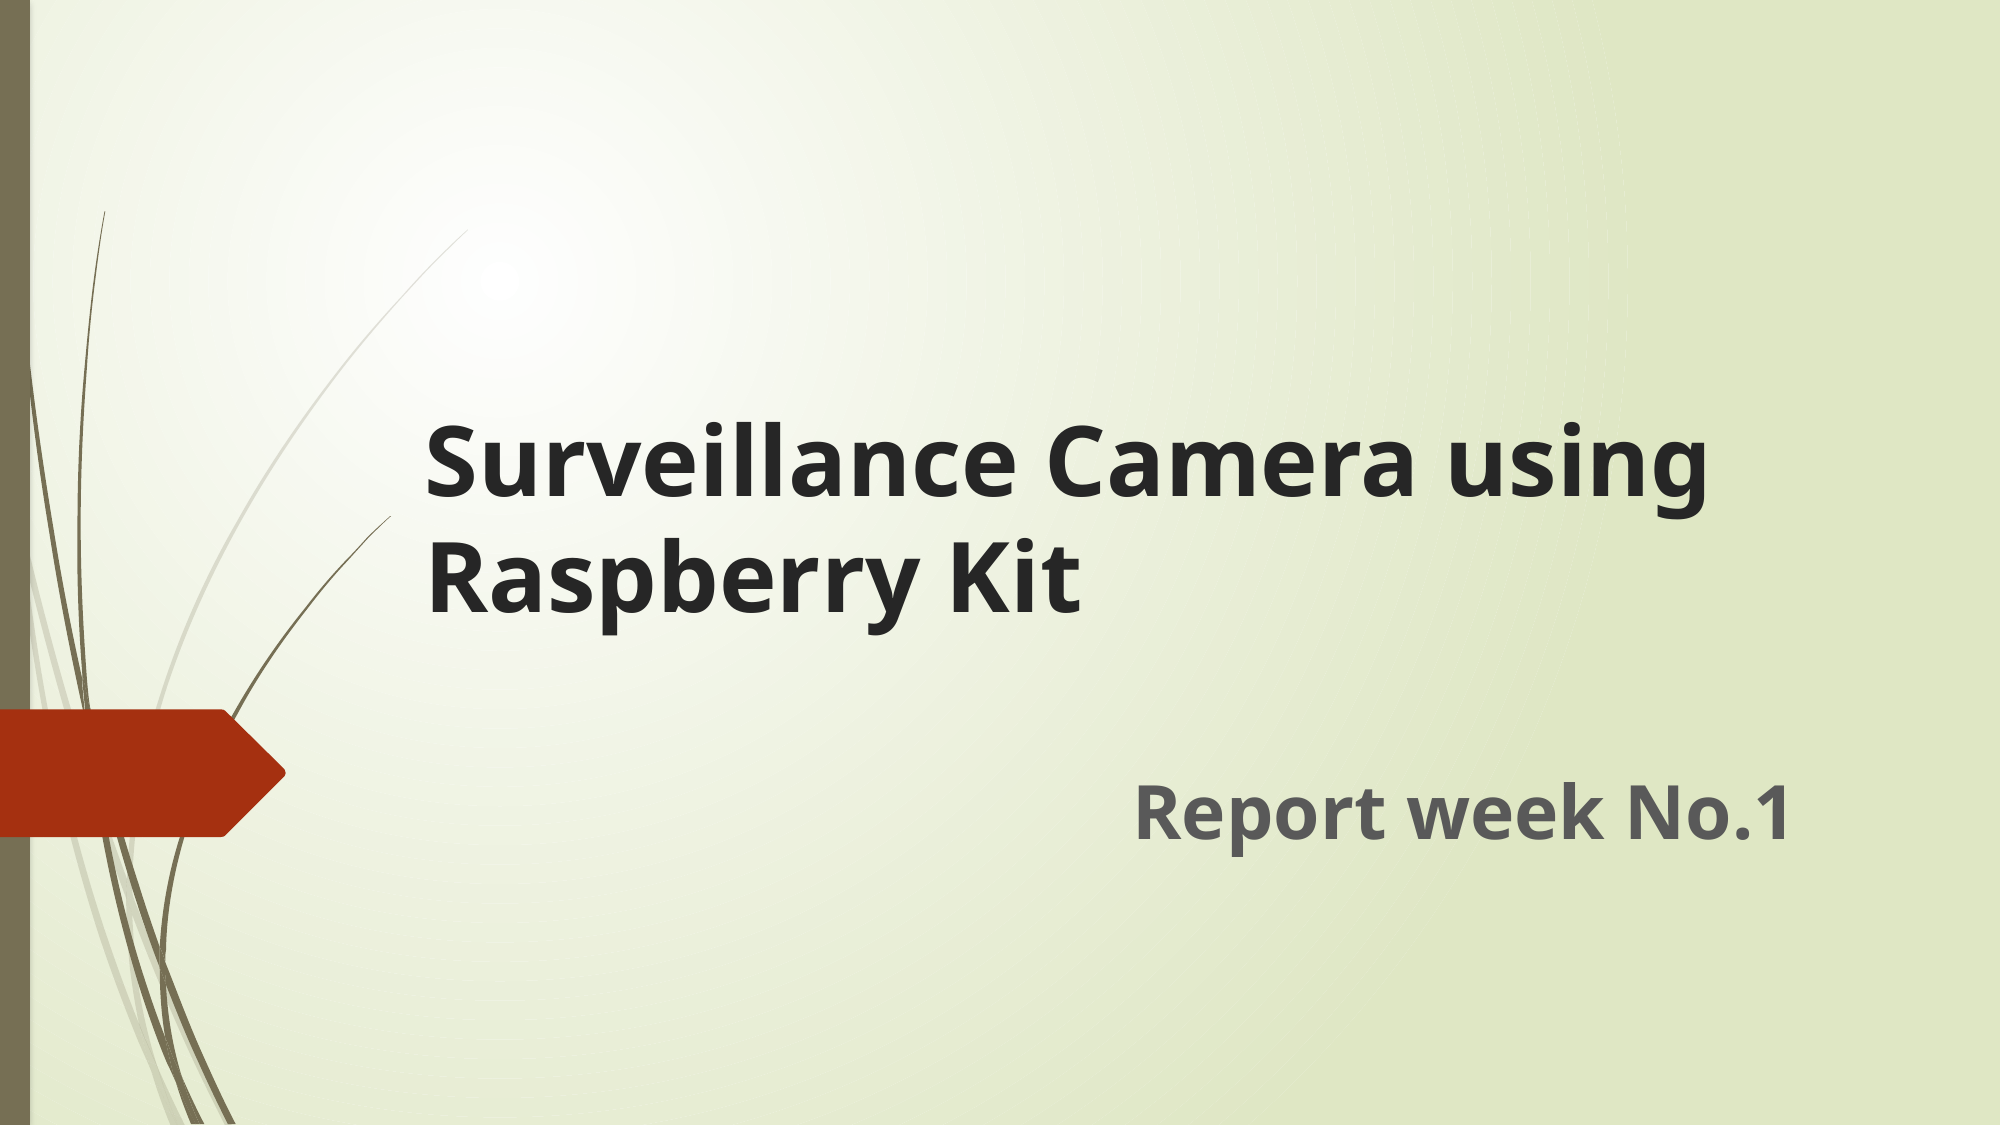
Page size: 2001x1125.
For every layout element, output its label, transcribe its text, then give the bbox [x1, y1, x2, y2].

title Surveillance Camera using Raspberry Kit [409, 385, 1872, 757]
subtitle Report week No.1 [733, 756, 2000, 942]
